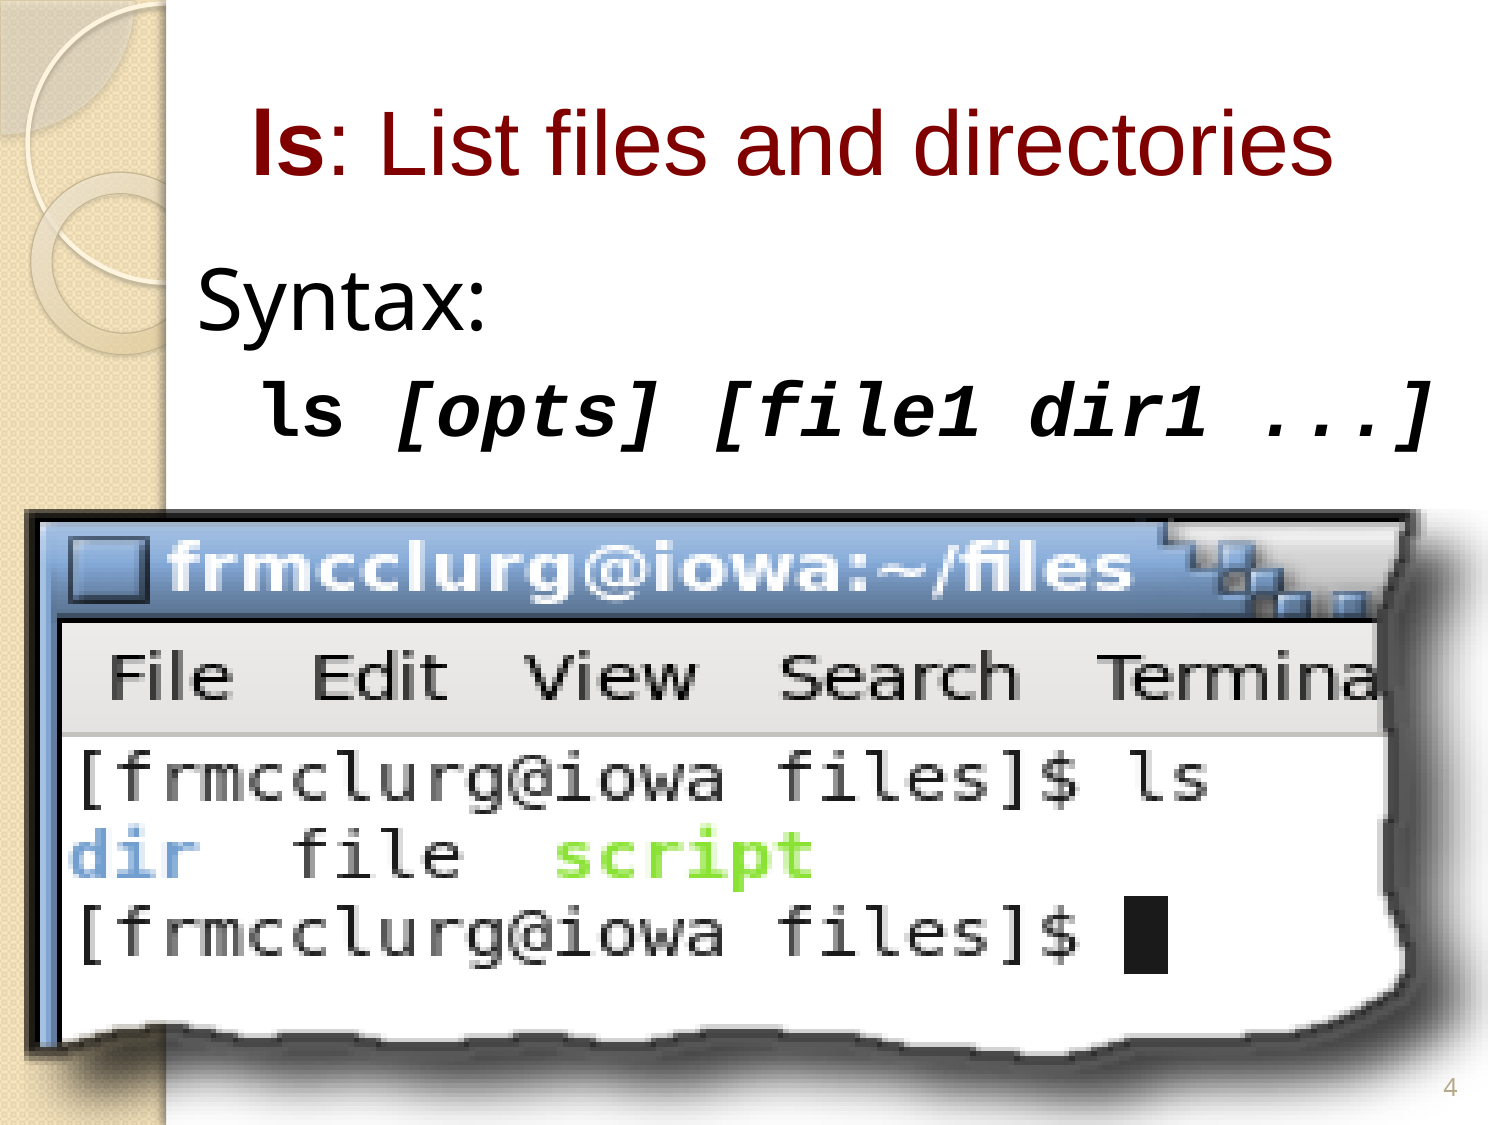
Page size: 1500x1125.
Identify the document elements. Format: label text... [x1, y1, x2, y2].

text_box Syntax: ls [opts] [file1 dir1 ...] [162, 237, 1466, 488]
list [24, 509, 1488, 1125]
title ls: List files and directories [235, 45, 1466, 233]
